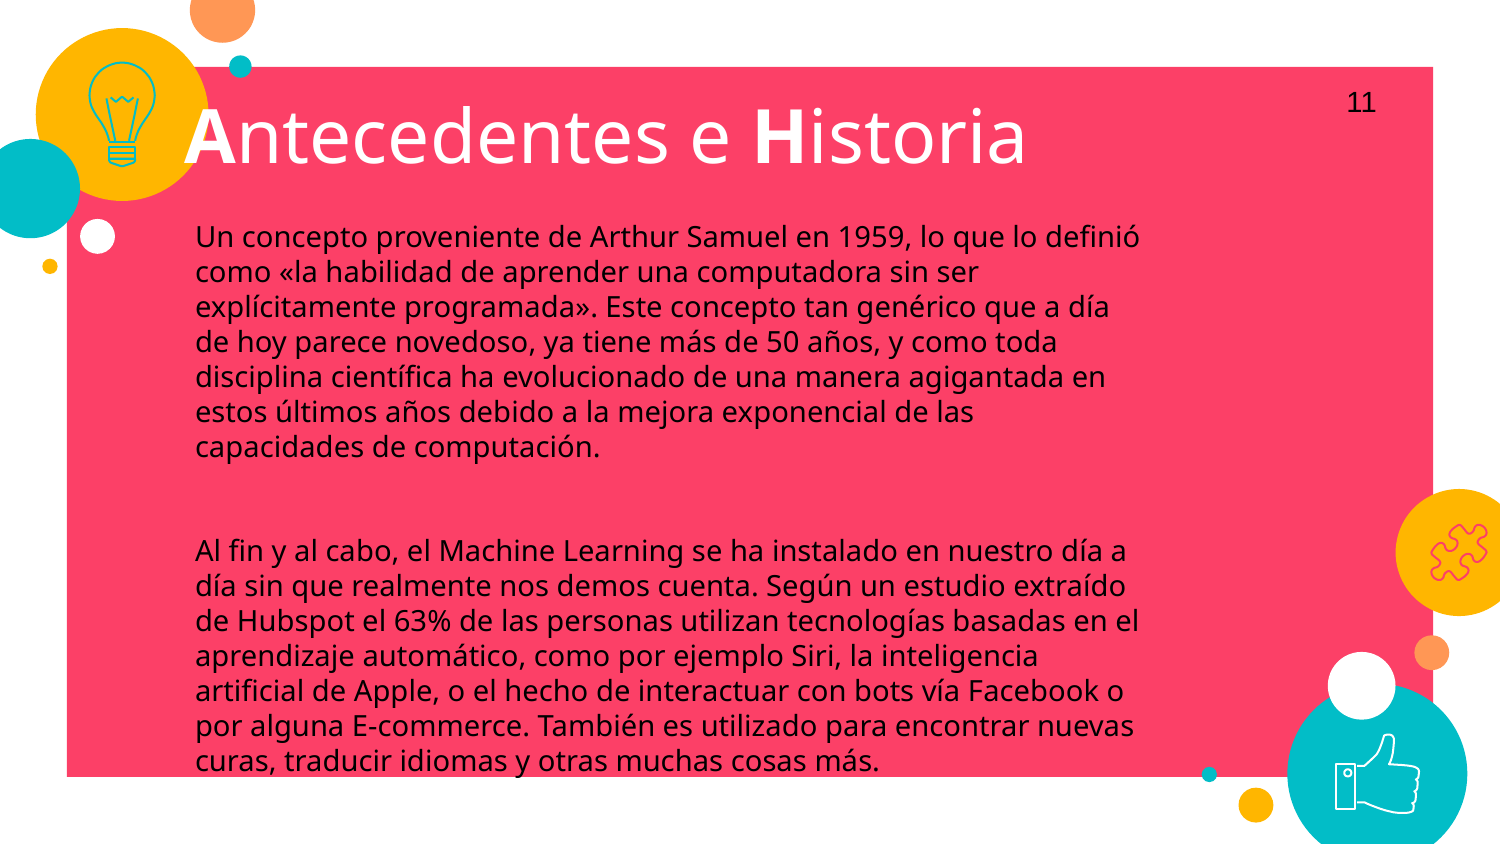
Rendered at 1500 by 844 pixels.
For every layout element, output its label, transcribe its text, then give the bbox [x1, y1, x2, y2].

text_box <number> [1331, 68, 1422, 133]
text_box Un concepto proveniente de Arthur Samuel en 1959, lo que lo definió como «la habilidad de aprender una computadora sin ser explícitamente programada». Este concepto tan genérico que a día de hoy parece novedoso, ya tiene más de 50 años, y como toda disciplina científica ha evolucionado de una manera agigantada en estos últimos años debido a la mejora exponencial de las capacidades de computación. Al fin y al cabo, el Machine Learning se ha instalado en nuestro día a día sin que realmente nos demos cuenta. Según un estudio extraído de Hubspot el 63% de las personas utilizan tecnologías basadas en el aprendizaje automático, como por ejemplo Siri, la inteligencia artificial de Apple, o el hecho de interactuar con bots vía Facebook o por alguna E-commerce. También es utilizado para encontrar nuevas curas, traducir idiomas y otras muchas cosas más. [180, 210, 1162, 750]
text_box Antecedentes e Historia [170, 73, 1252, 177]
